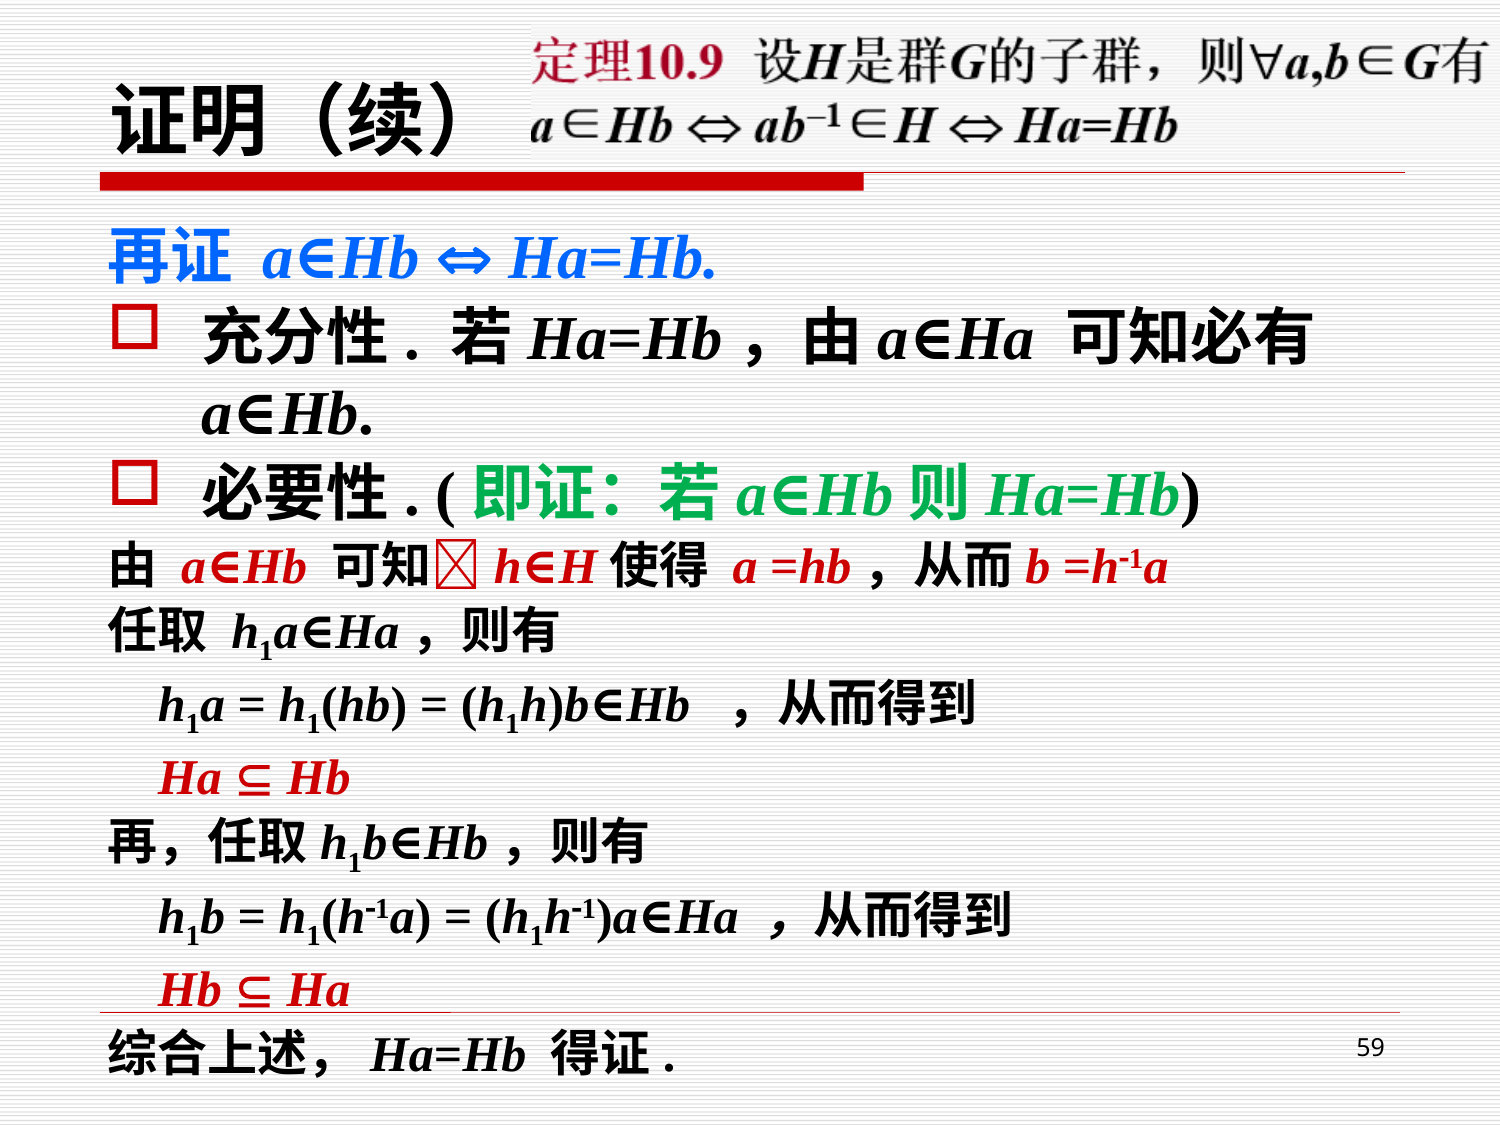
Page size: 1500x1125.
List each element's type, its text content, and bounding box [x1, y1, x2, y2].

slide_number 59 [1074, 1024, 1401, 1103]
picture [0, 0, 1500, 1125]
list 再证 a∈Hb  Ha=Hb. 充分性. 若Ha=Hb，由a∈Ha 可知必有 a∈Hb. 必要性. (即证：若a∈Hb则Ha=Hb) 由 a∈Hb 可知h∈H使得 a =hb，从而b =h1a 任取 h1a∈Ha，则有 h1a = h1(hb) = (h1h)b∈Hb ，从而得到 Ha  Hb 再，任取h1b∈Hb，则有 h1b = h1(h1a) = (h1h1)a∈Ha ，从而得到 Hb  Ha 综合上述，Ha=Hb 得证. [92, 208, 1459, 1000]
title 证明（续） [94, 50, 1407, 173]
